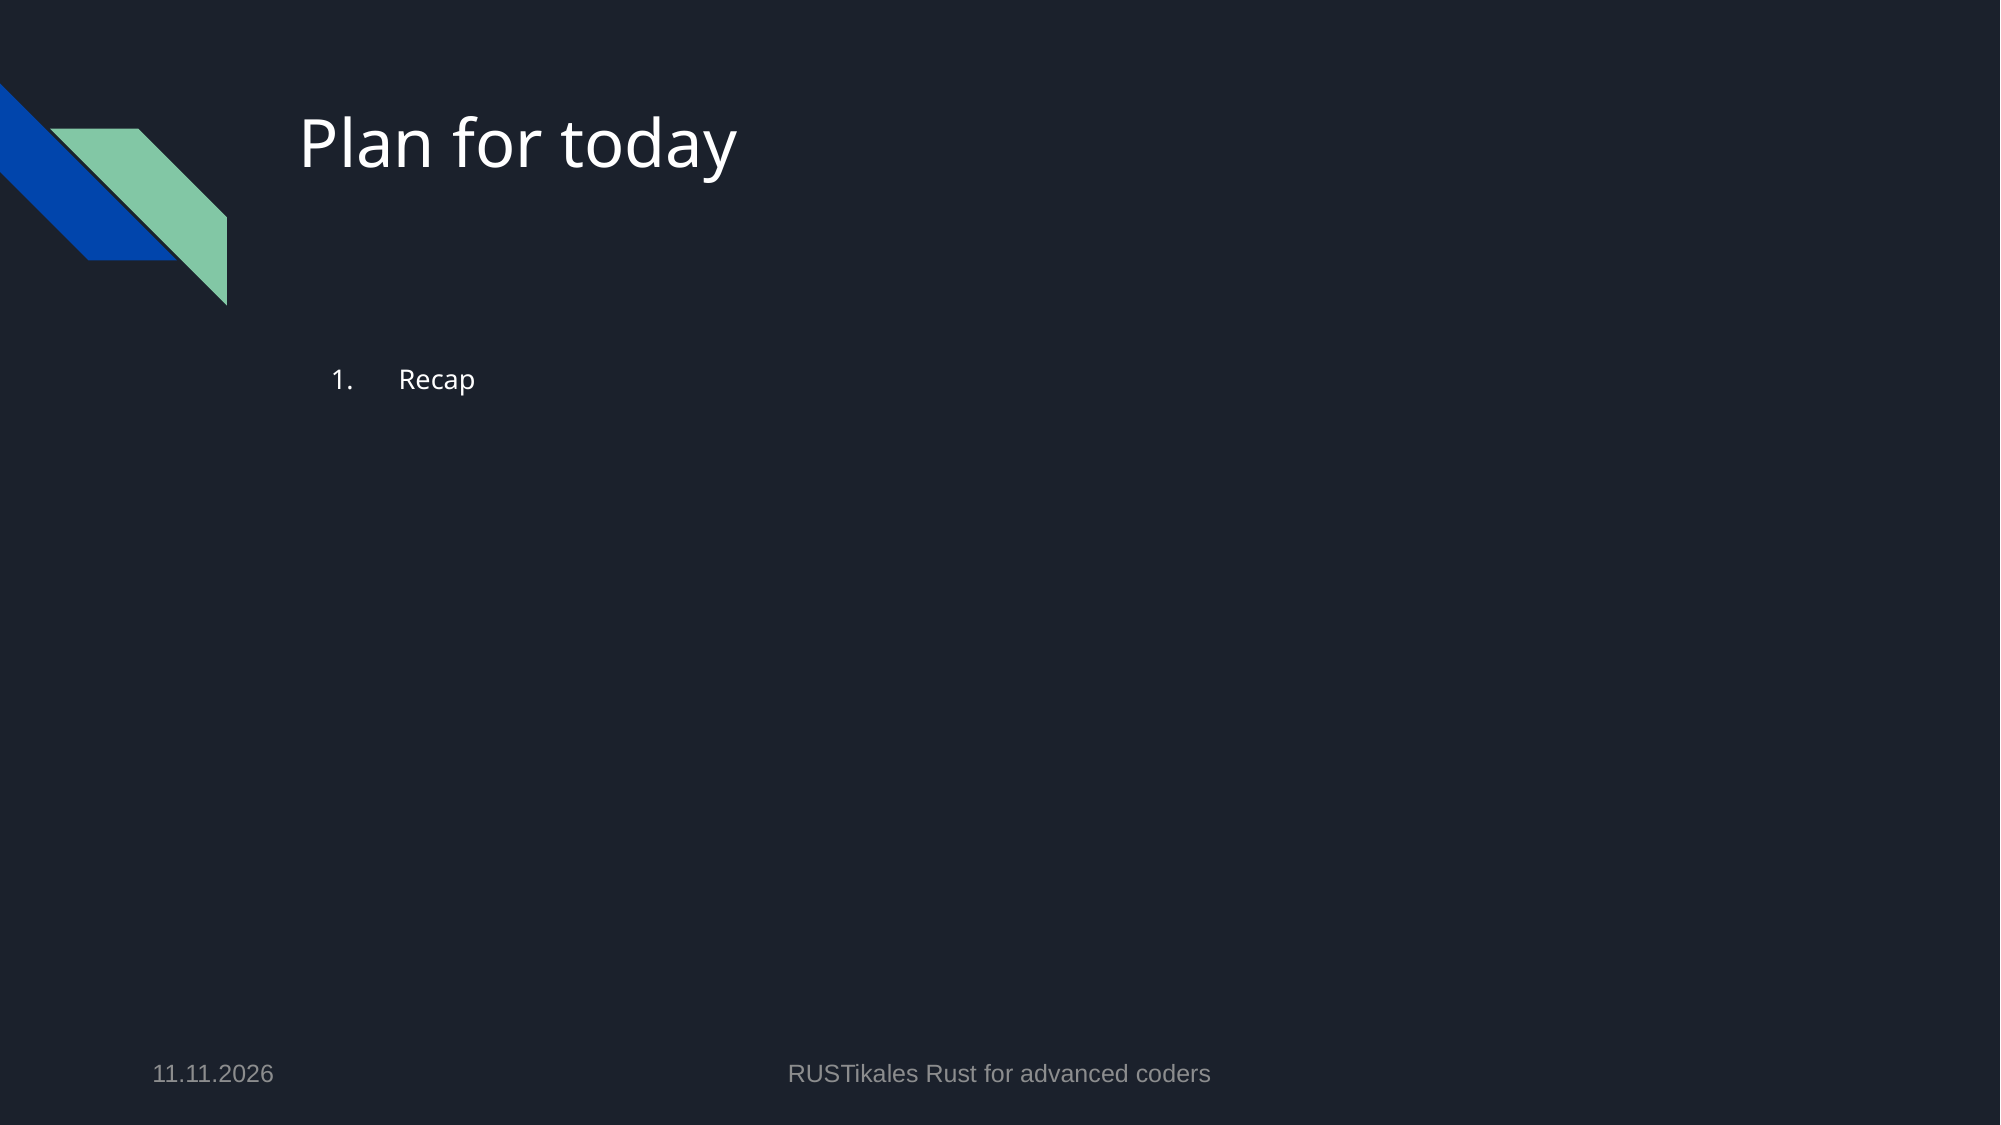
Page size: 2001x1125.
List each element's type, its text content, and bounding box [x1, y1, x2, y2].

title Plan for today [283, 86, 1824, 287]
list Recap [283, 342, 1824, 980]
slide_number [137, 1042, 588, 1103]
footer RUSTikales Rust for advanced coders [662, 1042, 1338, 1103]
